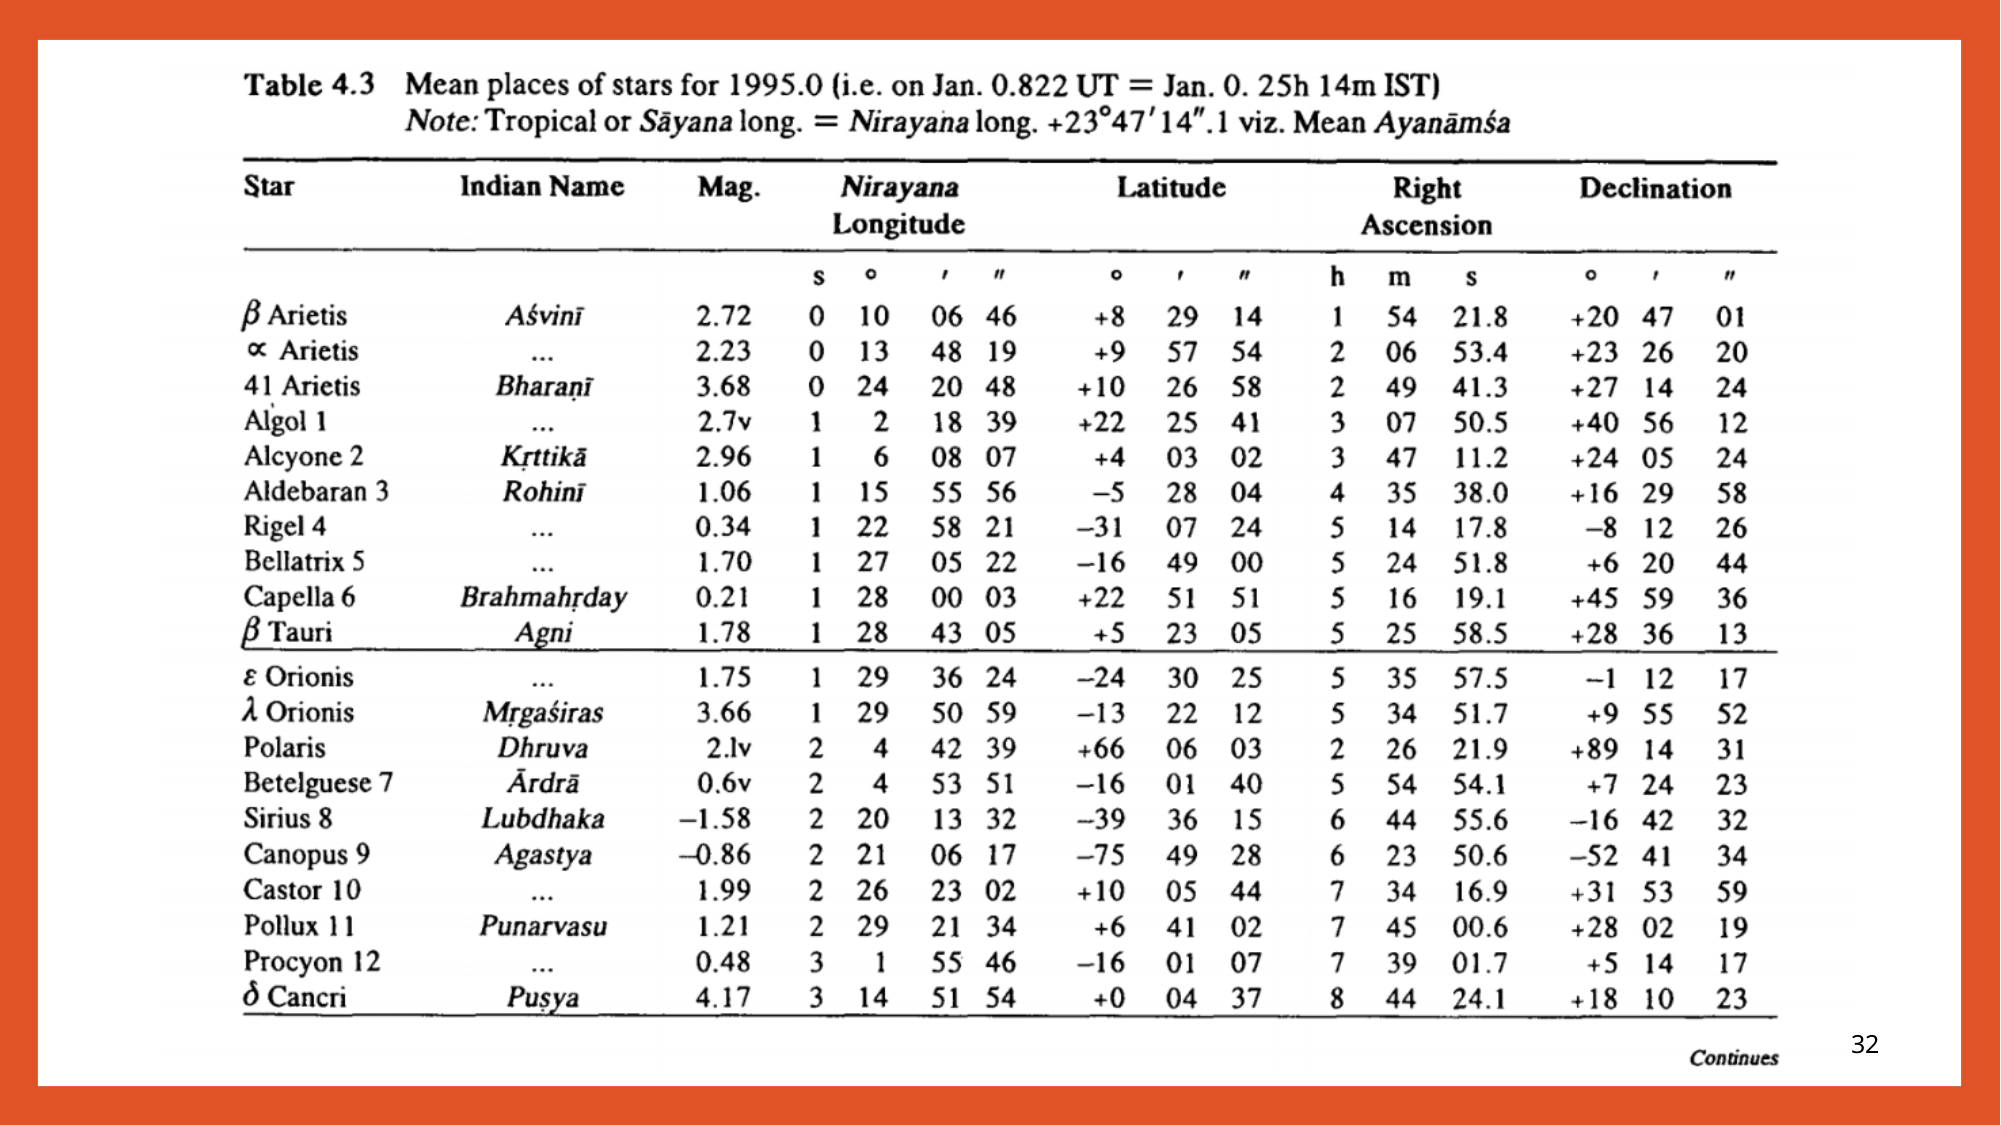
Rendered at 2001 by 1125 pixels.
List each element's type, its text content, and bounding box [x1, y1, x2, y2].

slide_number 32 [1614, 1015, 1895, 1076]
picture [160, 0, 1858, 1125]
